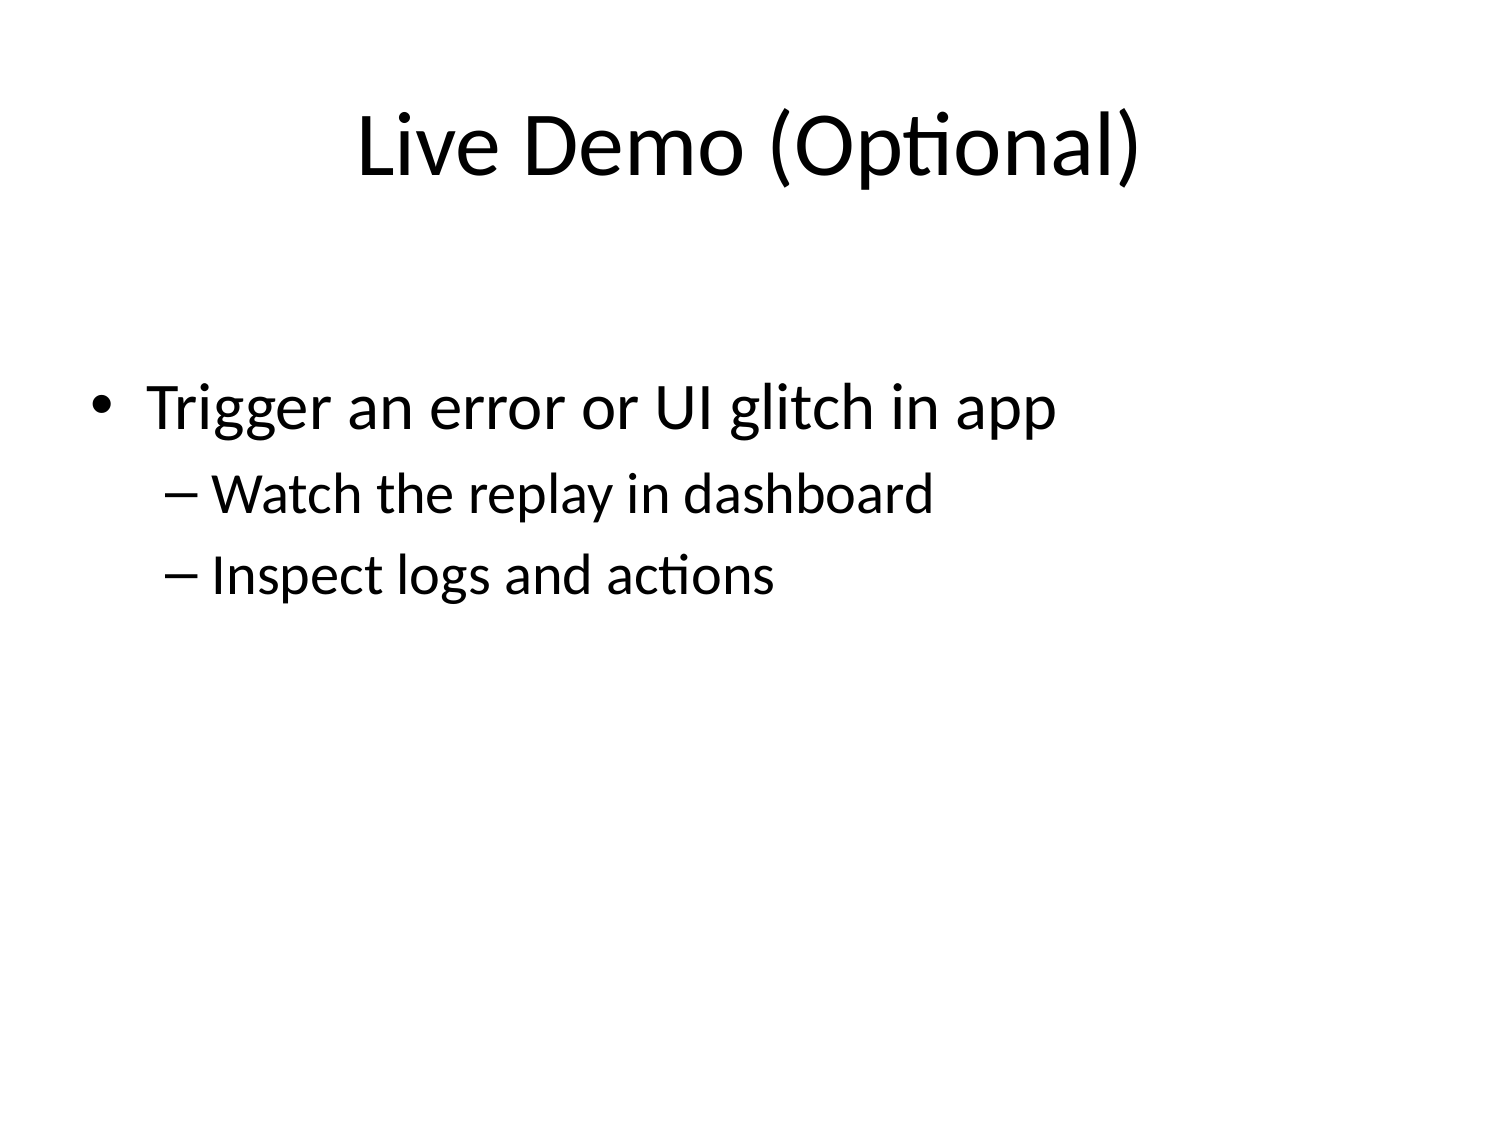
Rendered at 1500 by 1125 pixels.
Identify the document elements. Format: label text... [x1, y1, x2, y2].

list Trigger an error or UI glitch in app Watch the replay in dashboard Inspect logs and actions [75, 262, 1425, 1005]
title Live Demo (Optional) [75, 45, 1425, 233]
